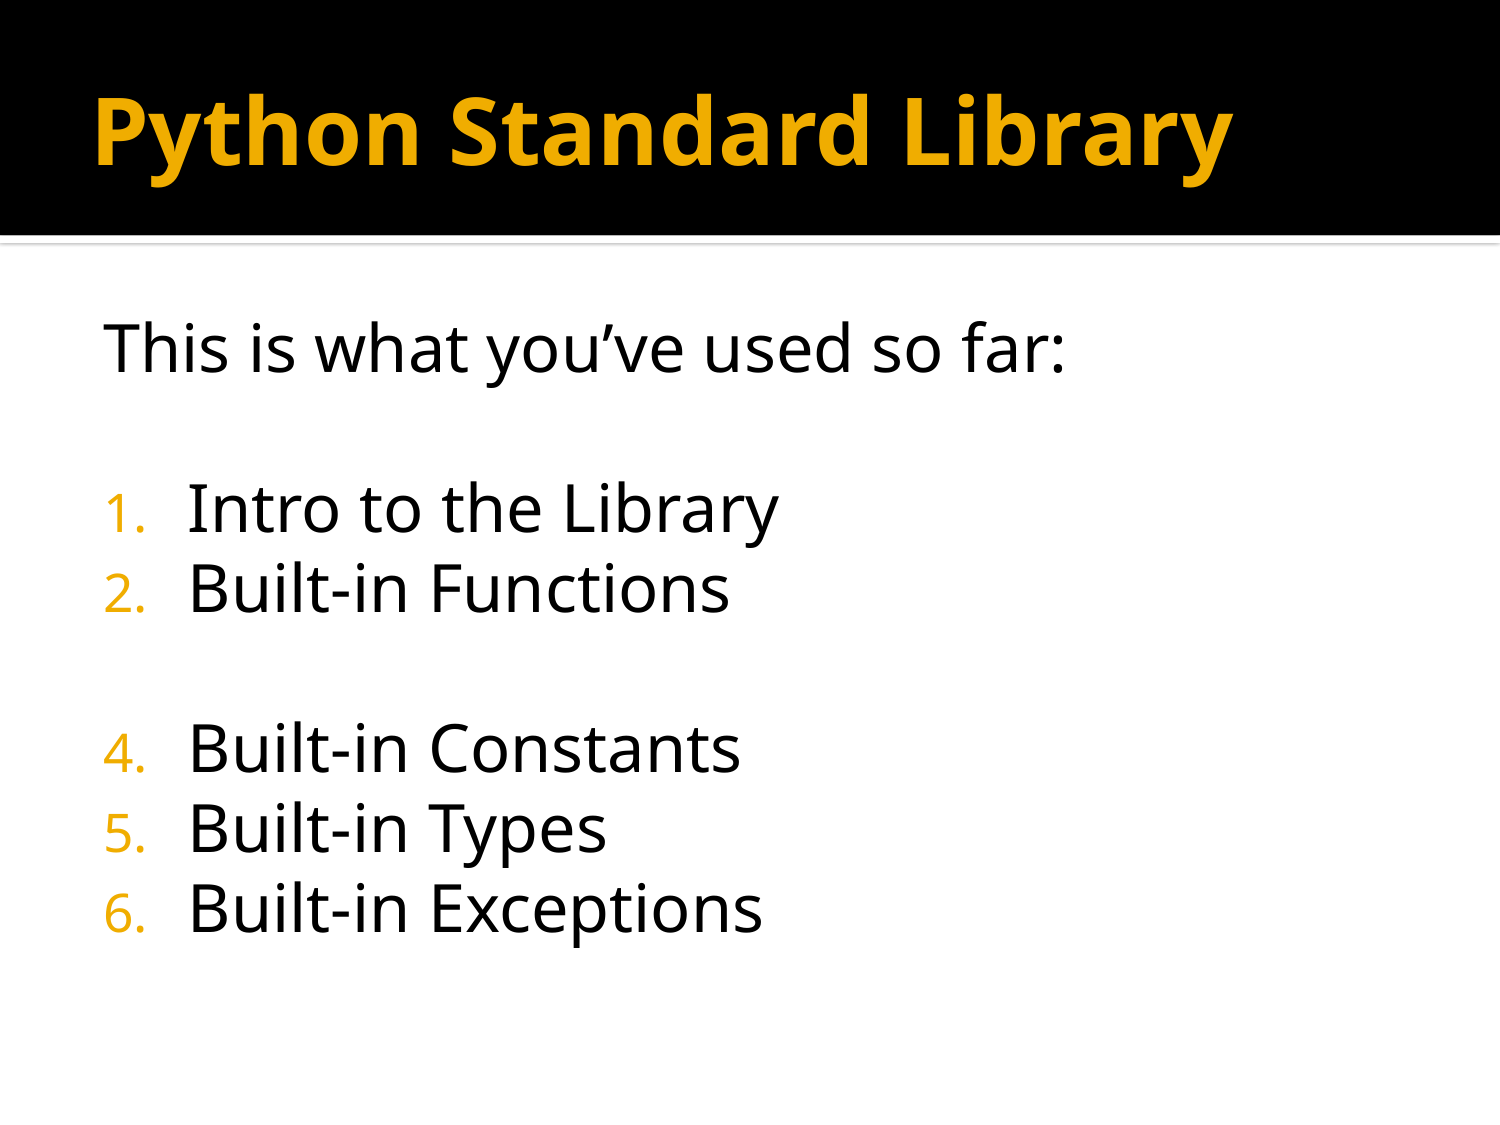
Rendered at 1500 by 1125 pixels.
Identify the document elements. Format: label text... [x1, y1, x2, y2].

list This is what you’ve used so far: Intro to the Library Built-in Functions Built-in Constants Built-in Types Built-in Exceptions [75, 291, 1425, 1050]
title Python Standard Library [75, 25, 1425, 231]
